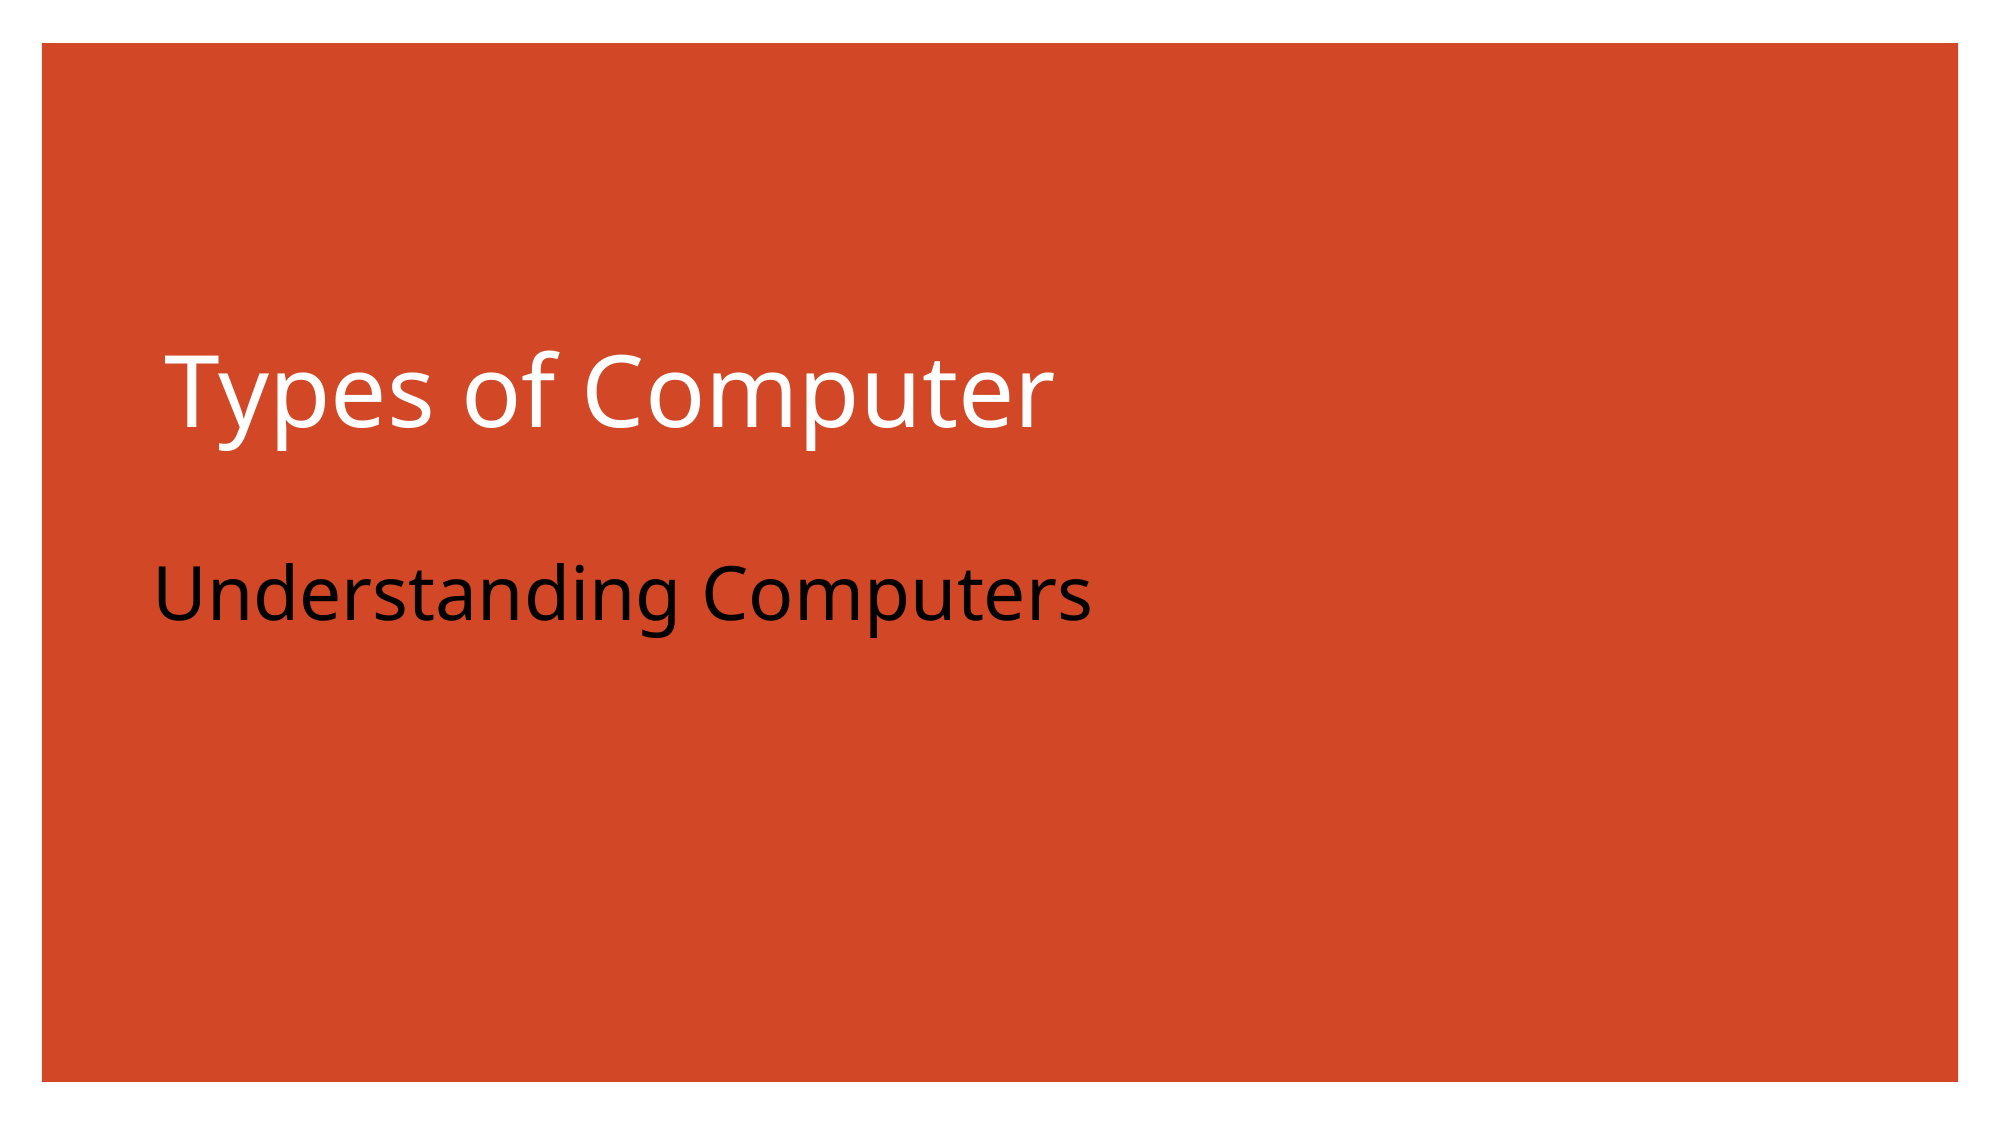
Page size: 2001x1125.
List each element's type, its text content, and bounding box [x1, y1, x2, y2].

subtitle Understanding Computers [137, 481, 1713, 668]
title Types of Computer [149, 193, 1875, 585]
